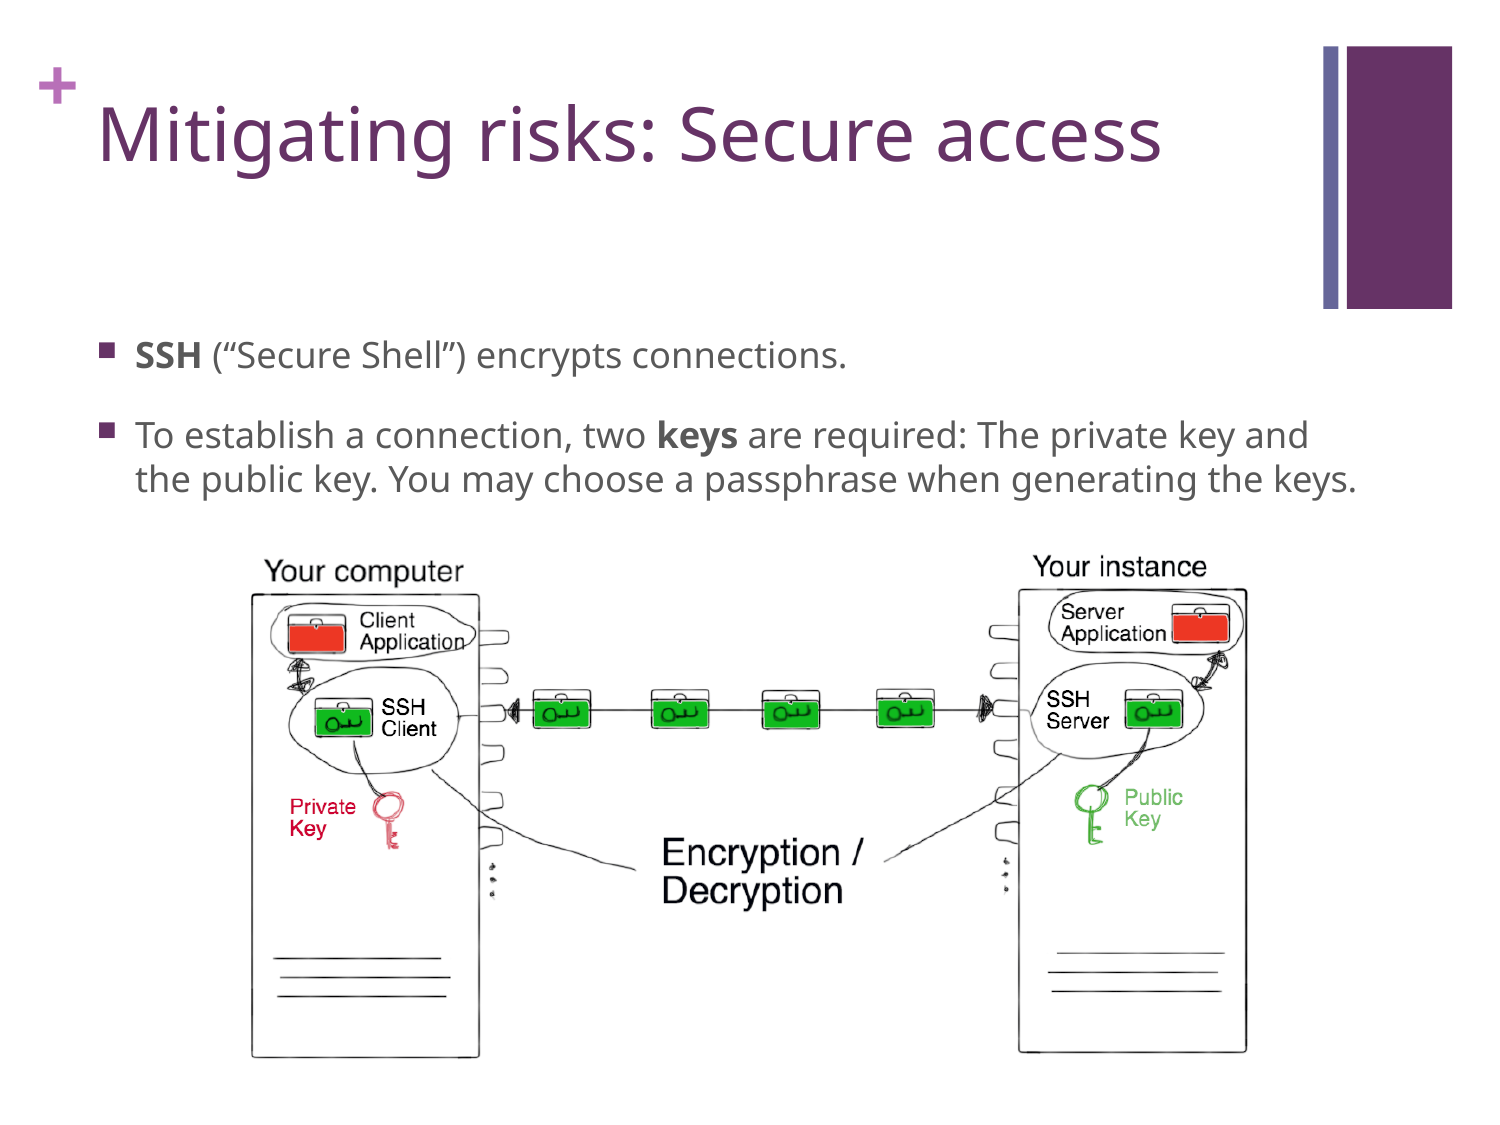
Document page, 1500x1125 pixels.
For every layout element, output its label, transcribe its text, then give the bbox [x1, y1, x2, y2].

picture [174, 508, 1283, 1116]
title Mitigating risks: Secure access [81, 79, 1322, 263]
list SSH (“Secure Shell”) encrypts connections. To establish a connection, two keys are required: The private key and the public key. You may choose a passphrase when generating the keys. [81, 324, 1387, 510]
